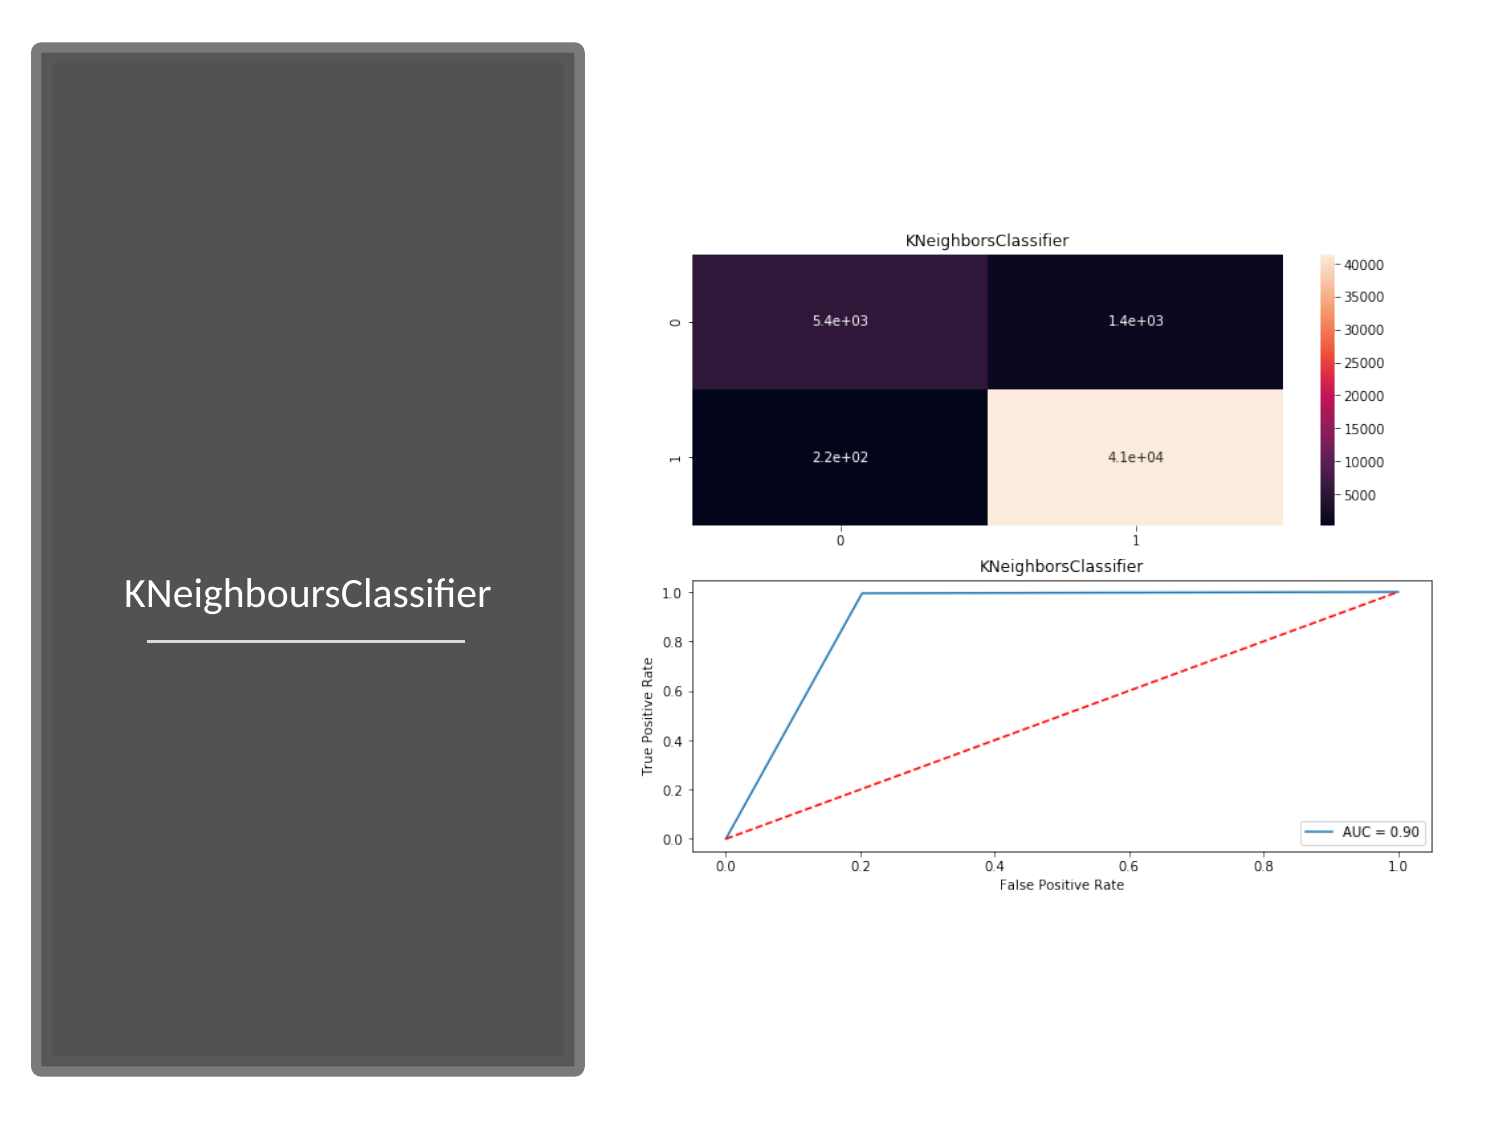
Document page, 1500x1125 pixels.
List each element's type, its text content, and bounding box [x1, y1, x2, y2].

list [633, 224, 1441, 903]
title KNeighboursClassifier [82, 149, 533, 624]
text_box [39, 51, 576, 1068]
